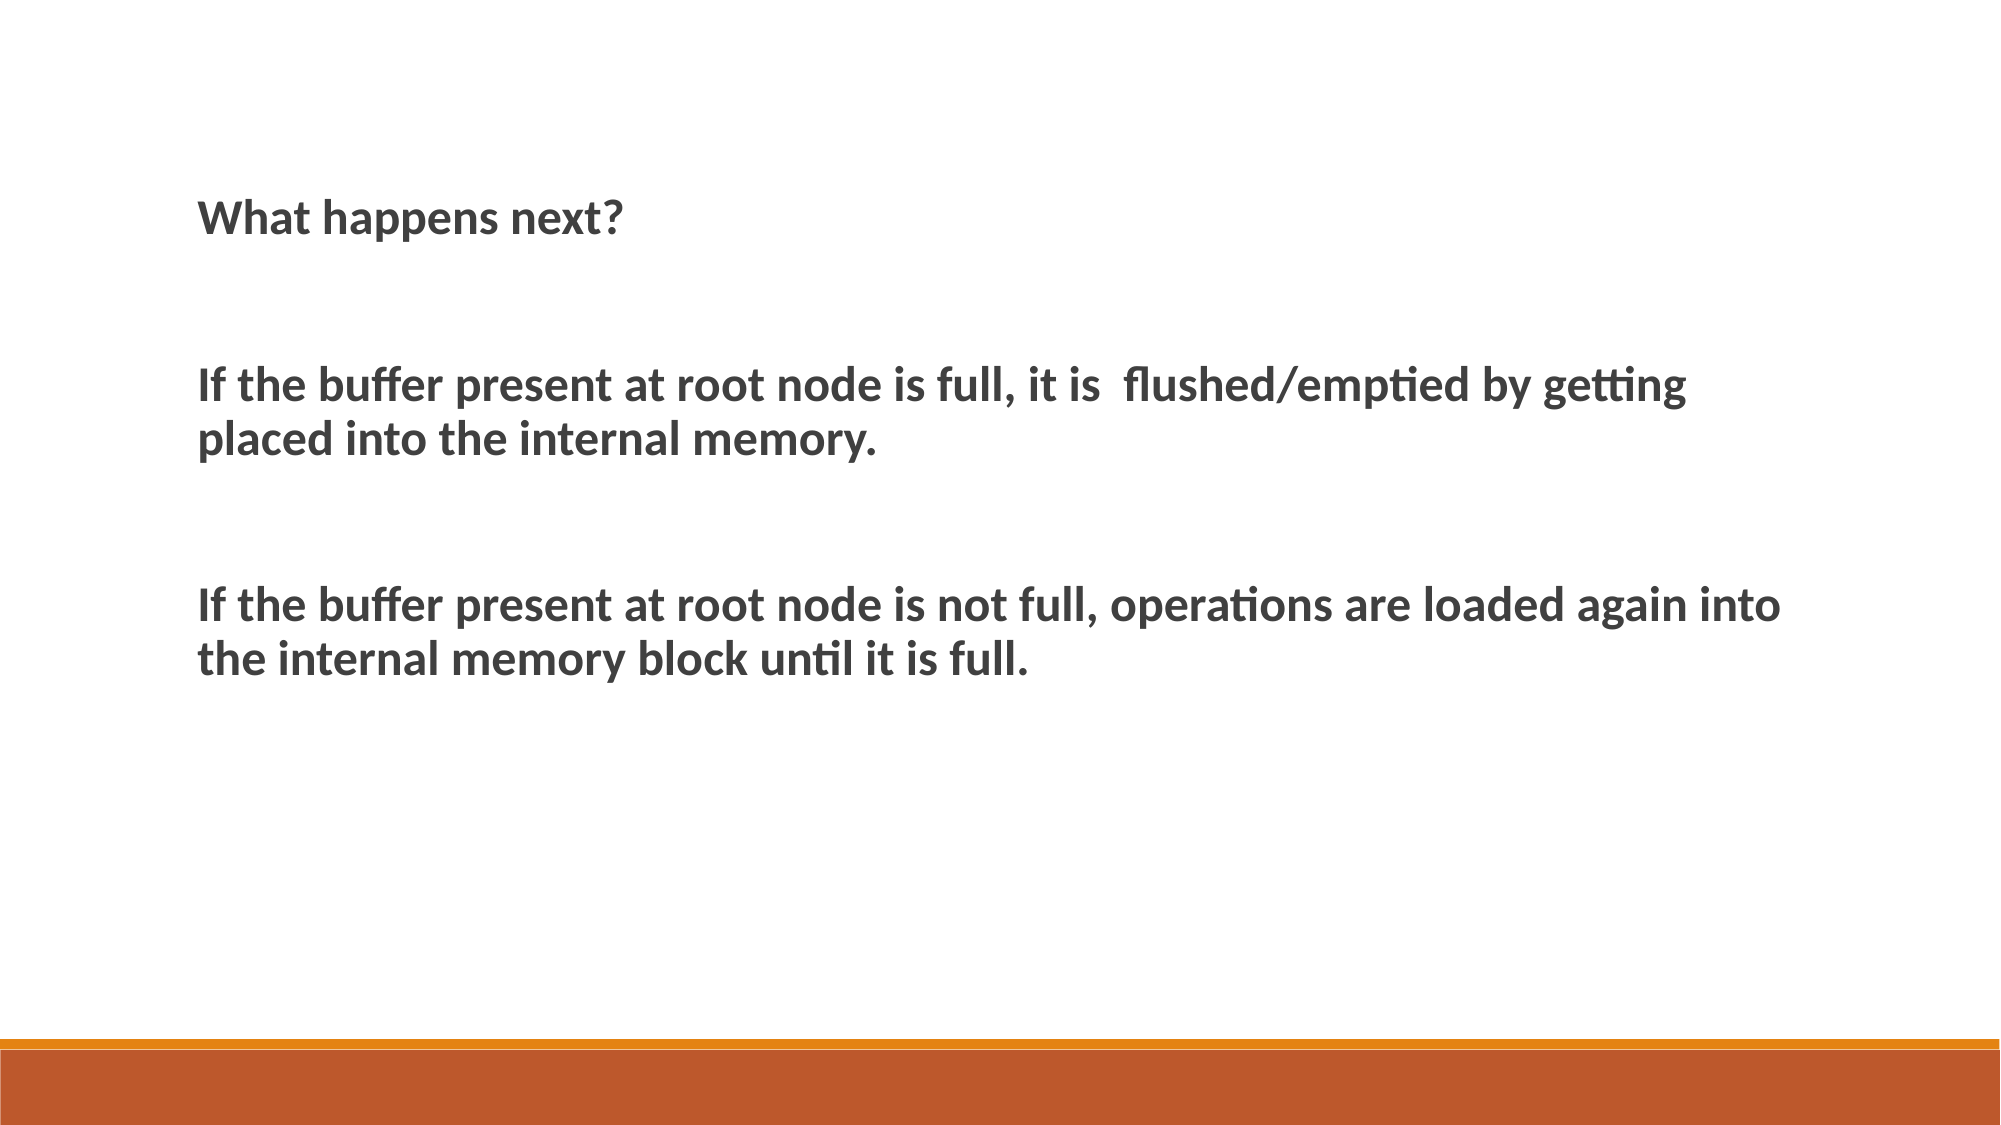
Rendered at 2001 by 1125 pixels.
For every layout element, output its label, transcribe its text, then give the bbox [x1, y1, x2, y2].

list What happens next? If the buffer present at root node is full, it is flushed/emptied by getting placed into the internal memory. If the buffer present at root node is not full, operations are loaded again into the internal memory block until it is full. [182, 184, 1818, 759]
